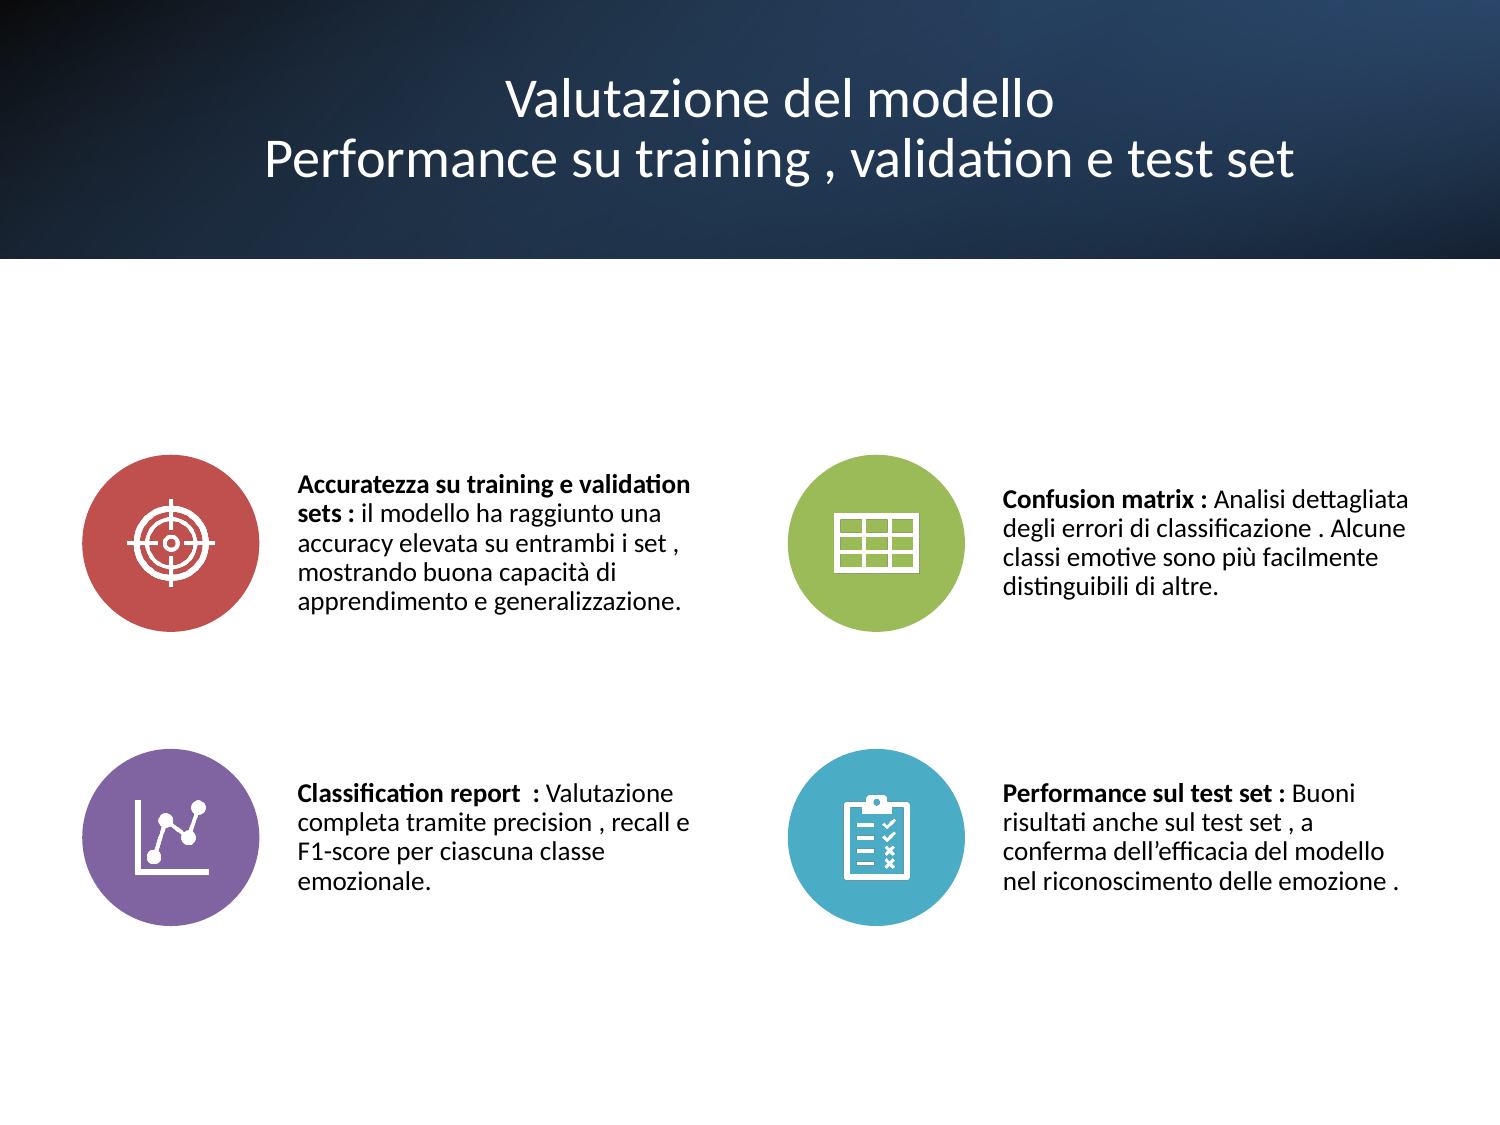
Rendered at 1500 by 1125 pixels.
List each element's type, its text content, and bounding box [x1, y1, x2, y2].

text_box [0, 0, 1500, 261]
title Valutazione del modello Performance su training , validation e test set [168, 57, 1405, 202]
text_box [0, 261, 1500, 1125]
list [78, 346, 1424, 1035]
